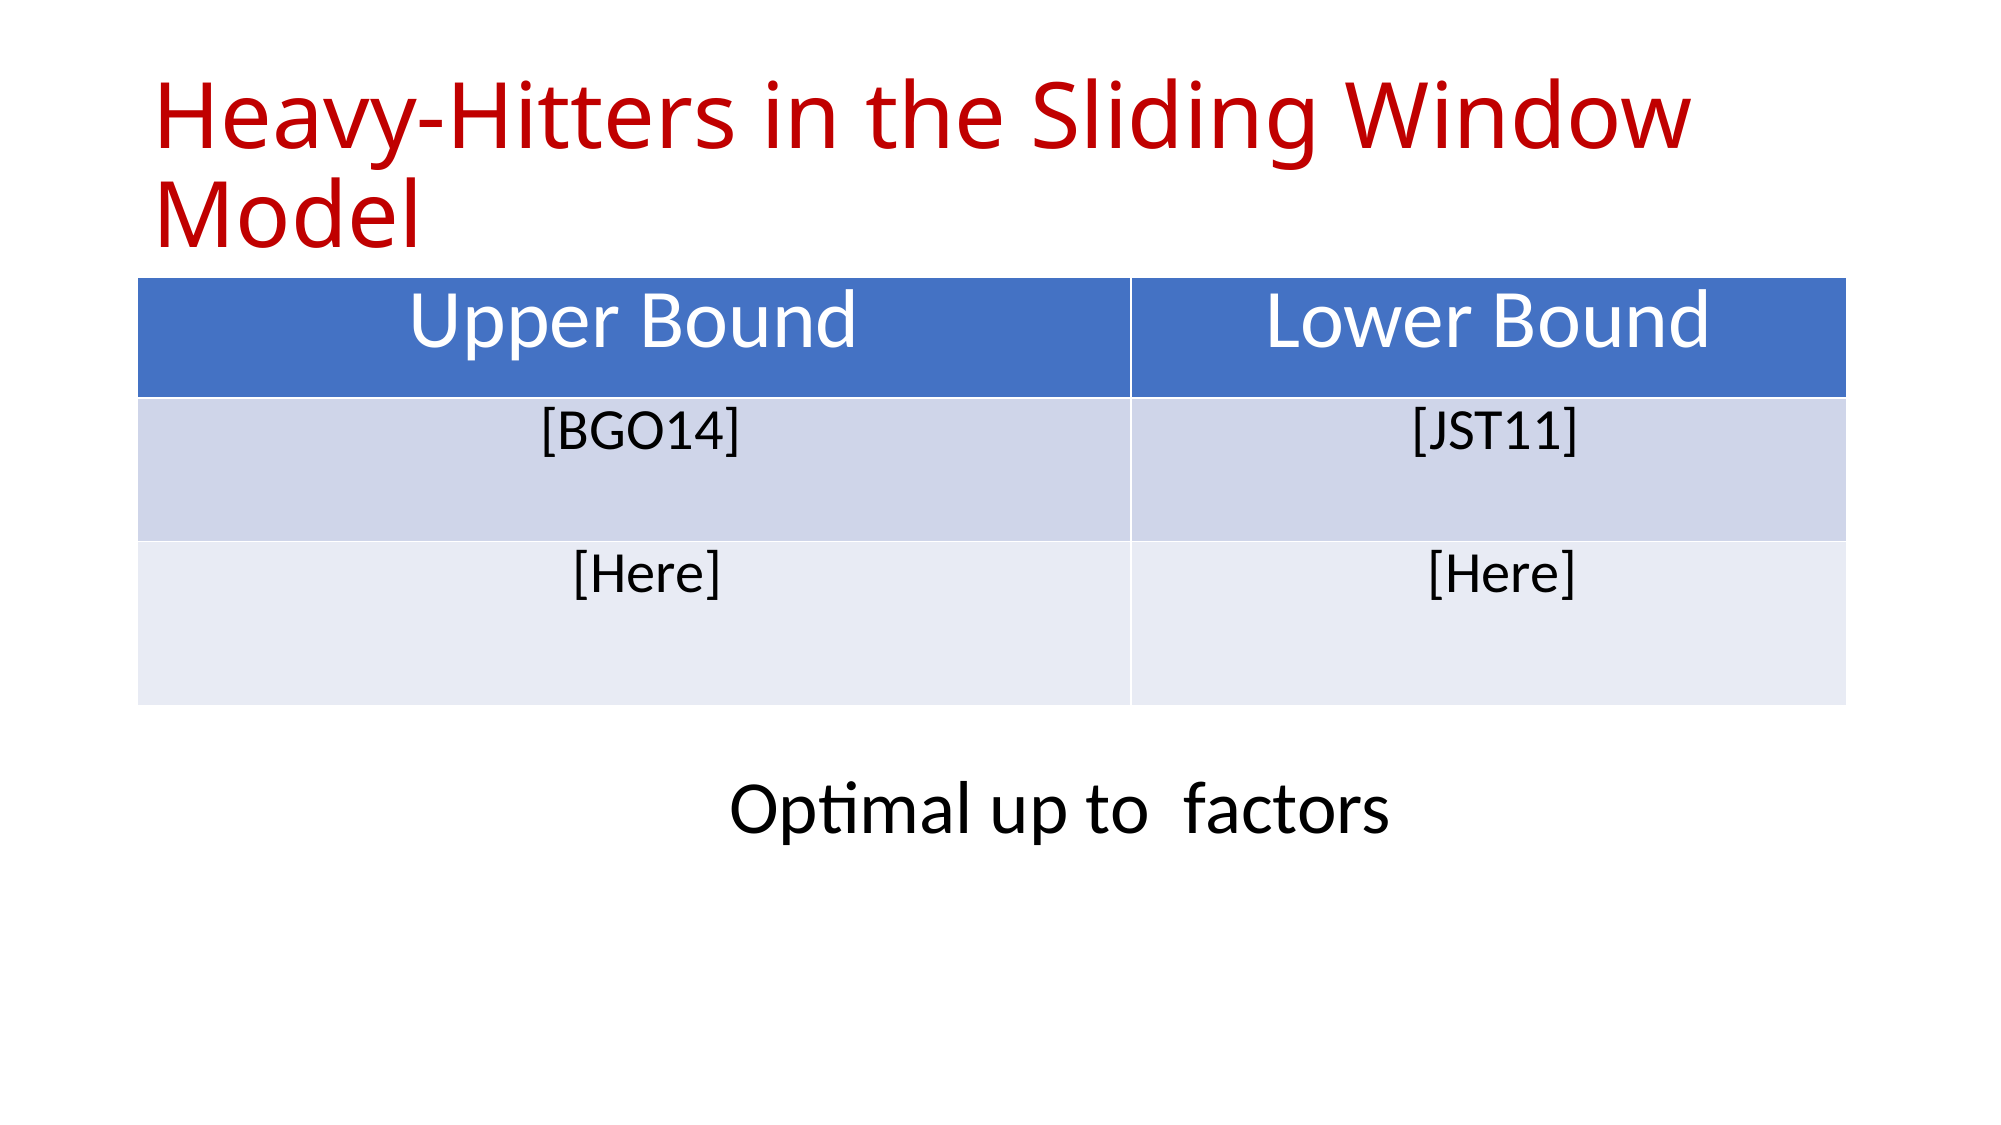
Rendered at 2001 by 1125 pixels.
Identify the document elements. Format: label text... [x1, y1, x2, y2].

title Heavy-Hitters in the Sliding Window Model [137, 59, 1863, 278]
